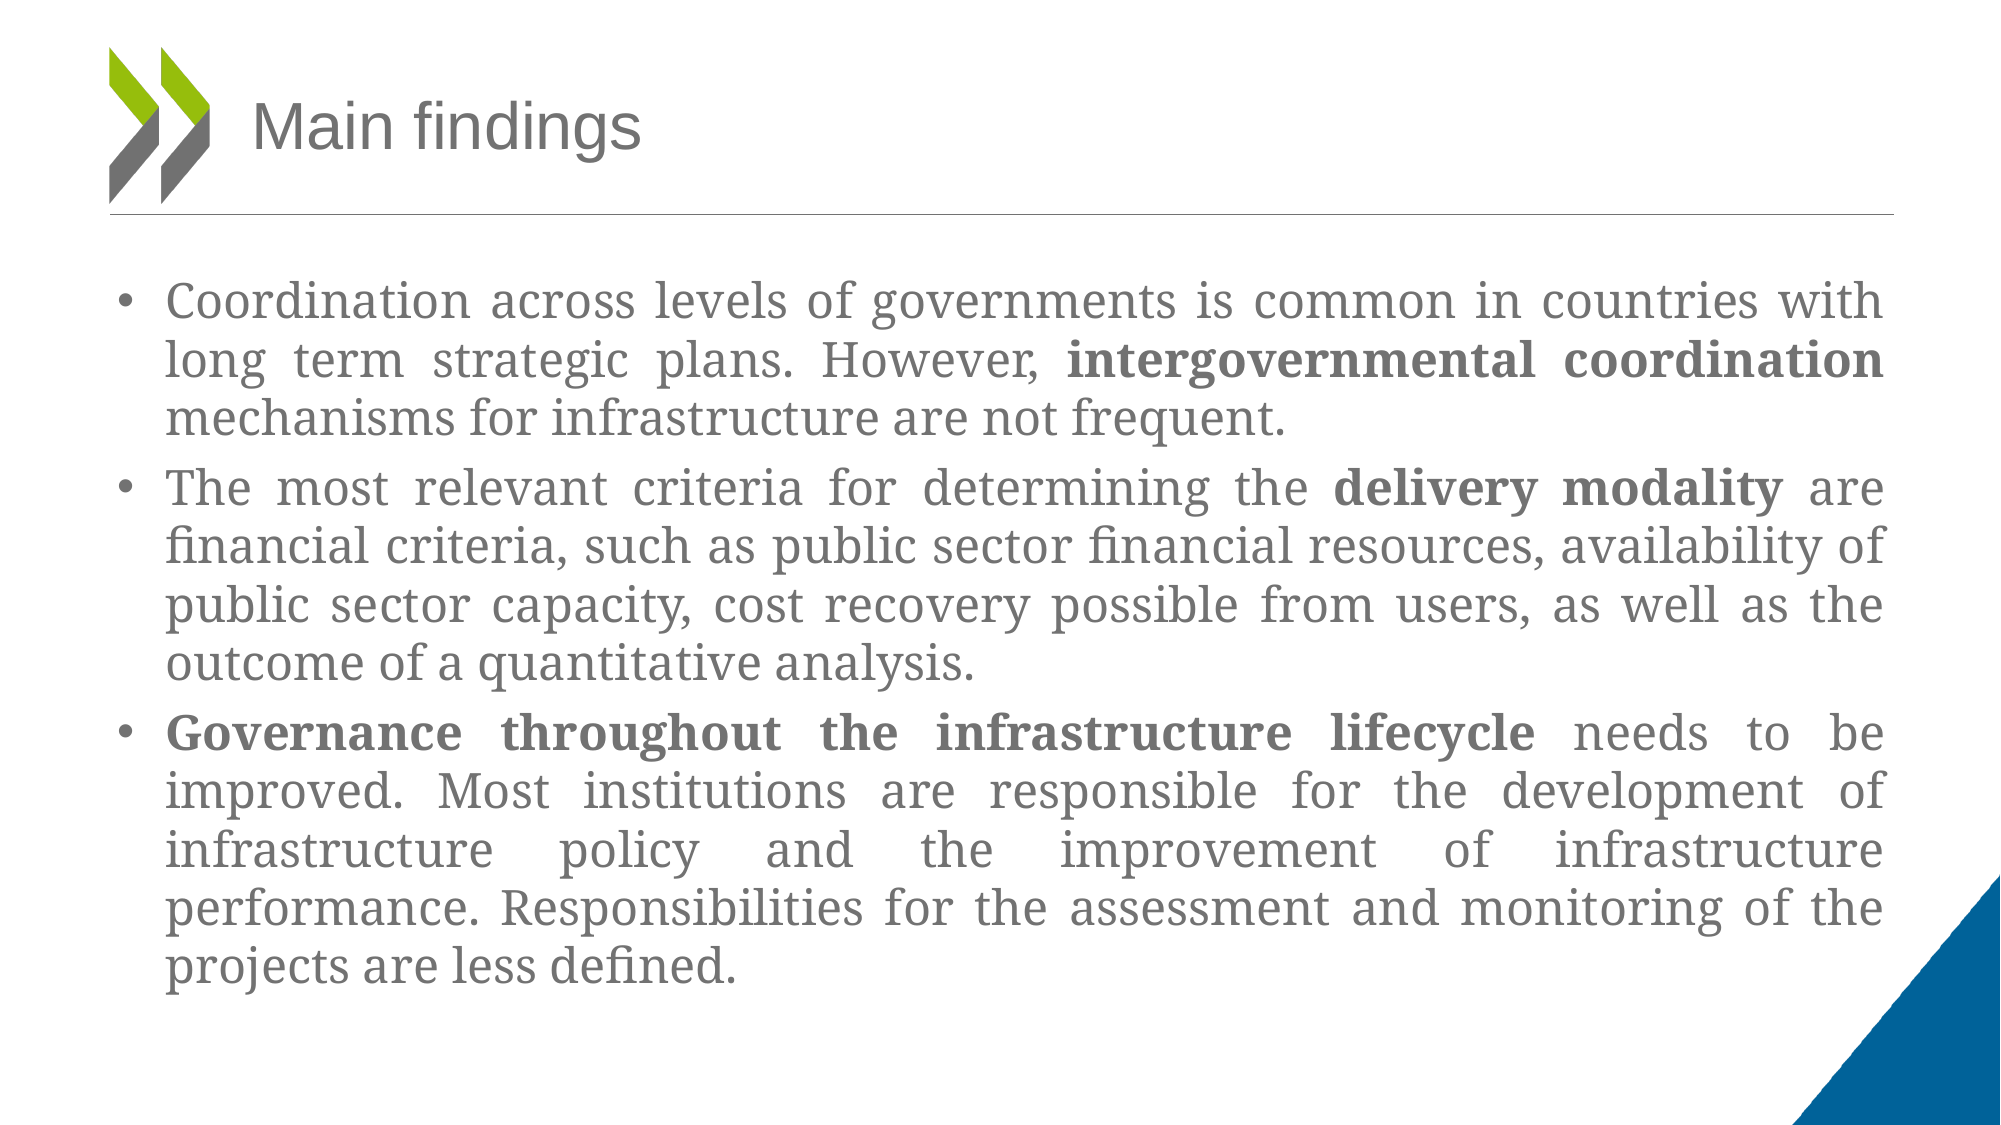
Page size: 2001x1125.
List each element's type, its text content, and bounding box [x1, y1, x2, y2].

title Main findings [236, 38, 1859, 207]
list Coordination across levels of governments is common in countries with long term strategic plans. However, intergovernmental coordination mechanisms for infrastructure are not frequent. The most relevant criteria for determining the delivery modality are financial criteria, such as public sector financial resources, availability of public sector capacity, cost recovery possible from users, as well as the outcome of a quantitative analysis. Governance throughout the infrastructure lifecycle needs to be improved. Most institutions are responsible for the development of infrastructure policy and the improvement of infrastructure performance. Responsibilities for the assessment and monitoring of the projects are less defined. [102, 262, 1900, 1006]
picture [1792, 874, 2000, 1125]
